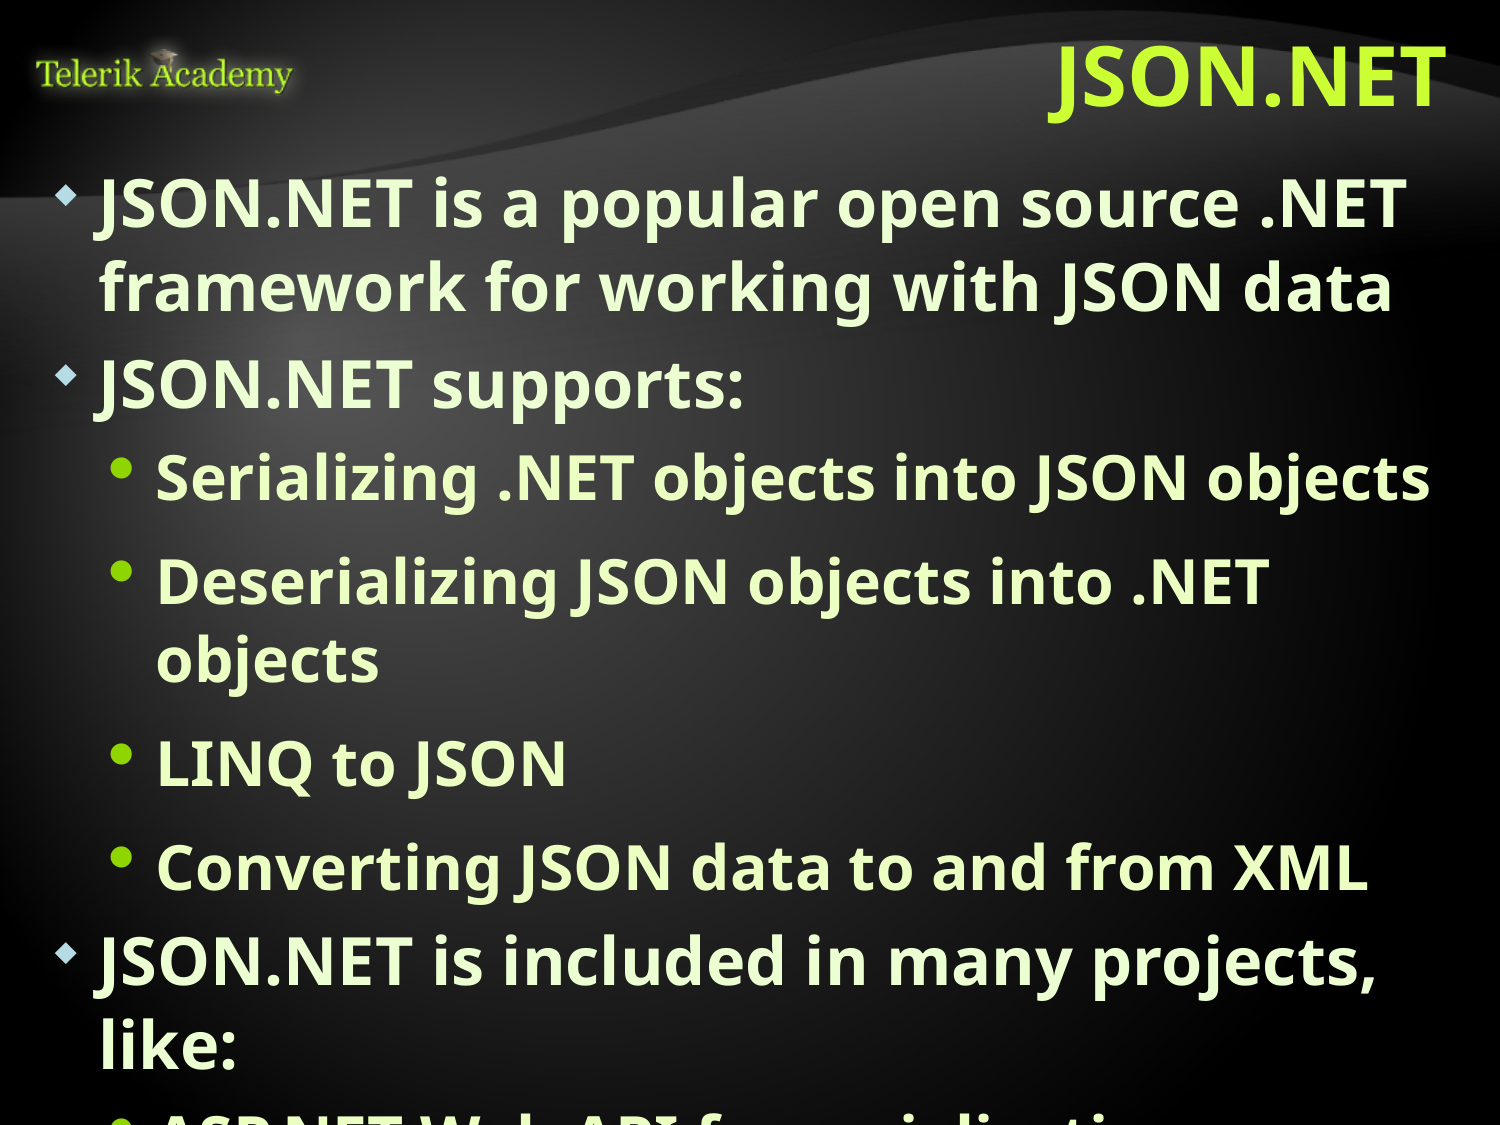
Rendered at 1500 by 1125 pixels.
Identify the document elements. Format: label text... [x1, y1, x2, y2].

title JSON.NET [300, 12, 1463, 149]
list JSON.NET is a popular open source .NET framework for working with JSON data JSON.NET supports: Serializing .NET objects into JSON objects Deserializing JSON objects into .NET objects LINQ to JSON Converting JSON data to and from XML JSON.NET is included in many projects, like: ASP.NET Web API for serialization ASP.NET SignalR [37, 149, 1463, 1100]
picture [0, 0, 1500, 1125]
